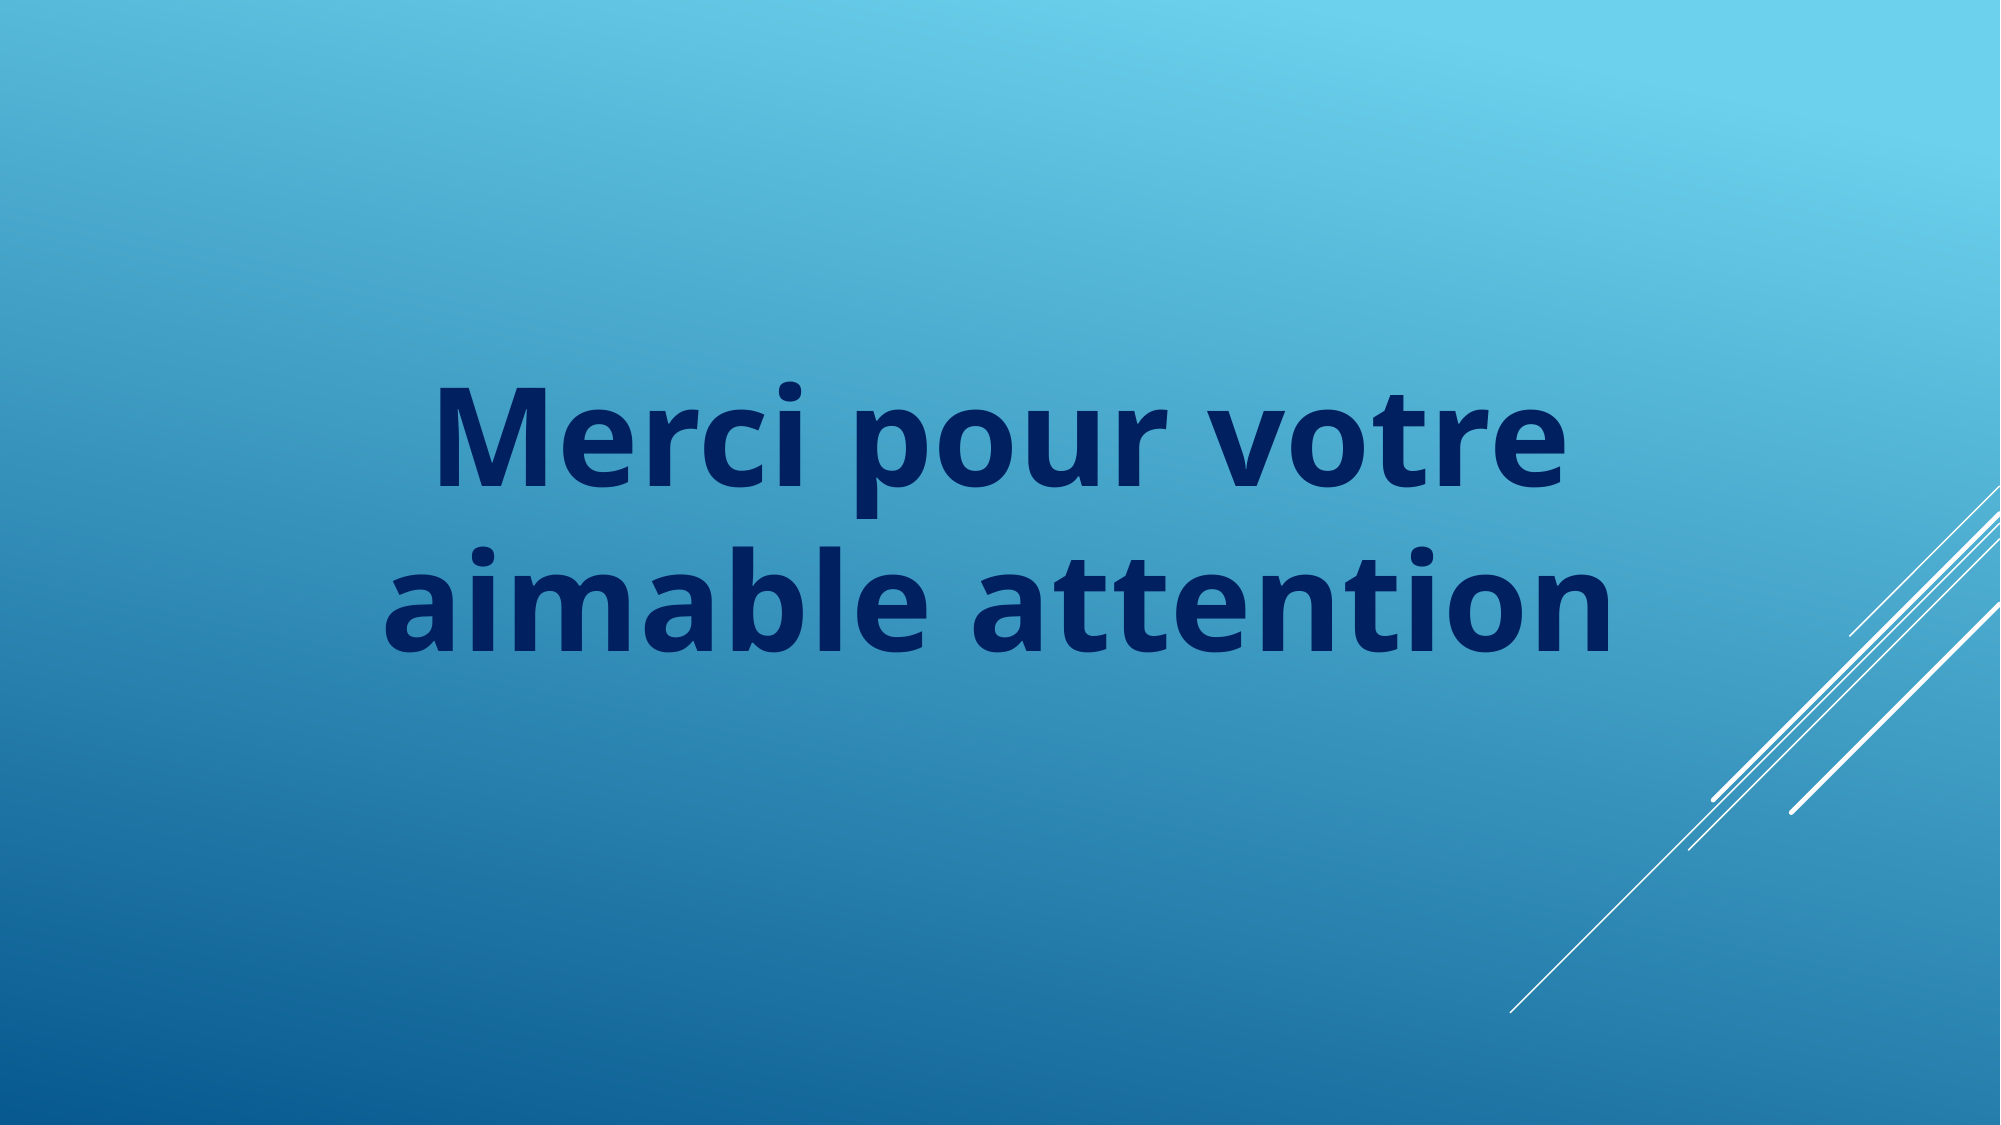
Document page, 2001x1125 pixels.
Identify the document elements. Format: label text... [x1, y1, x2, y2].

text_box Merci pour votre aimable attention [131, 341, 1869, 687]
